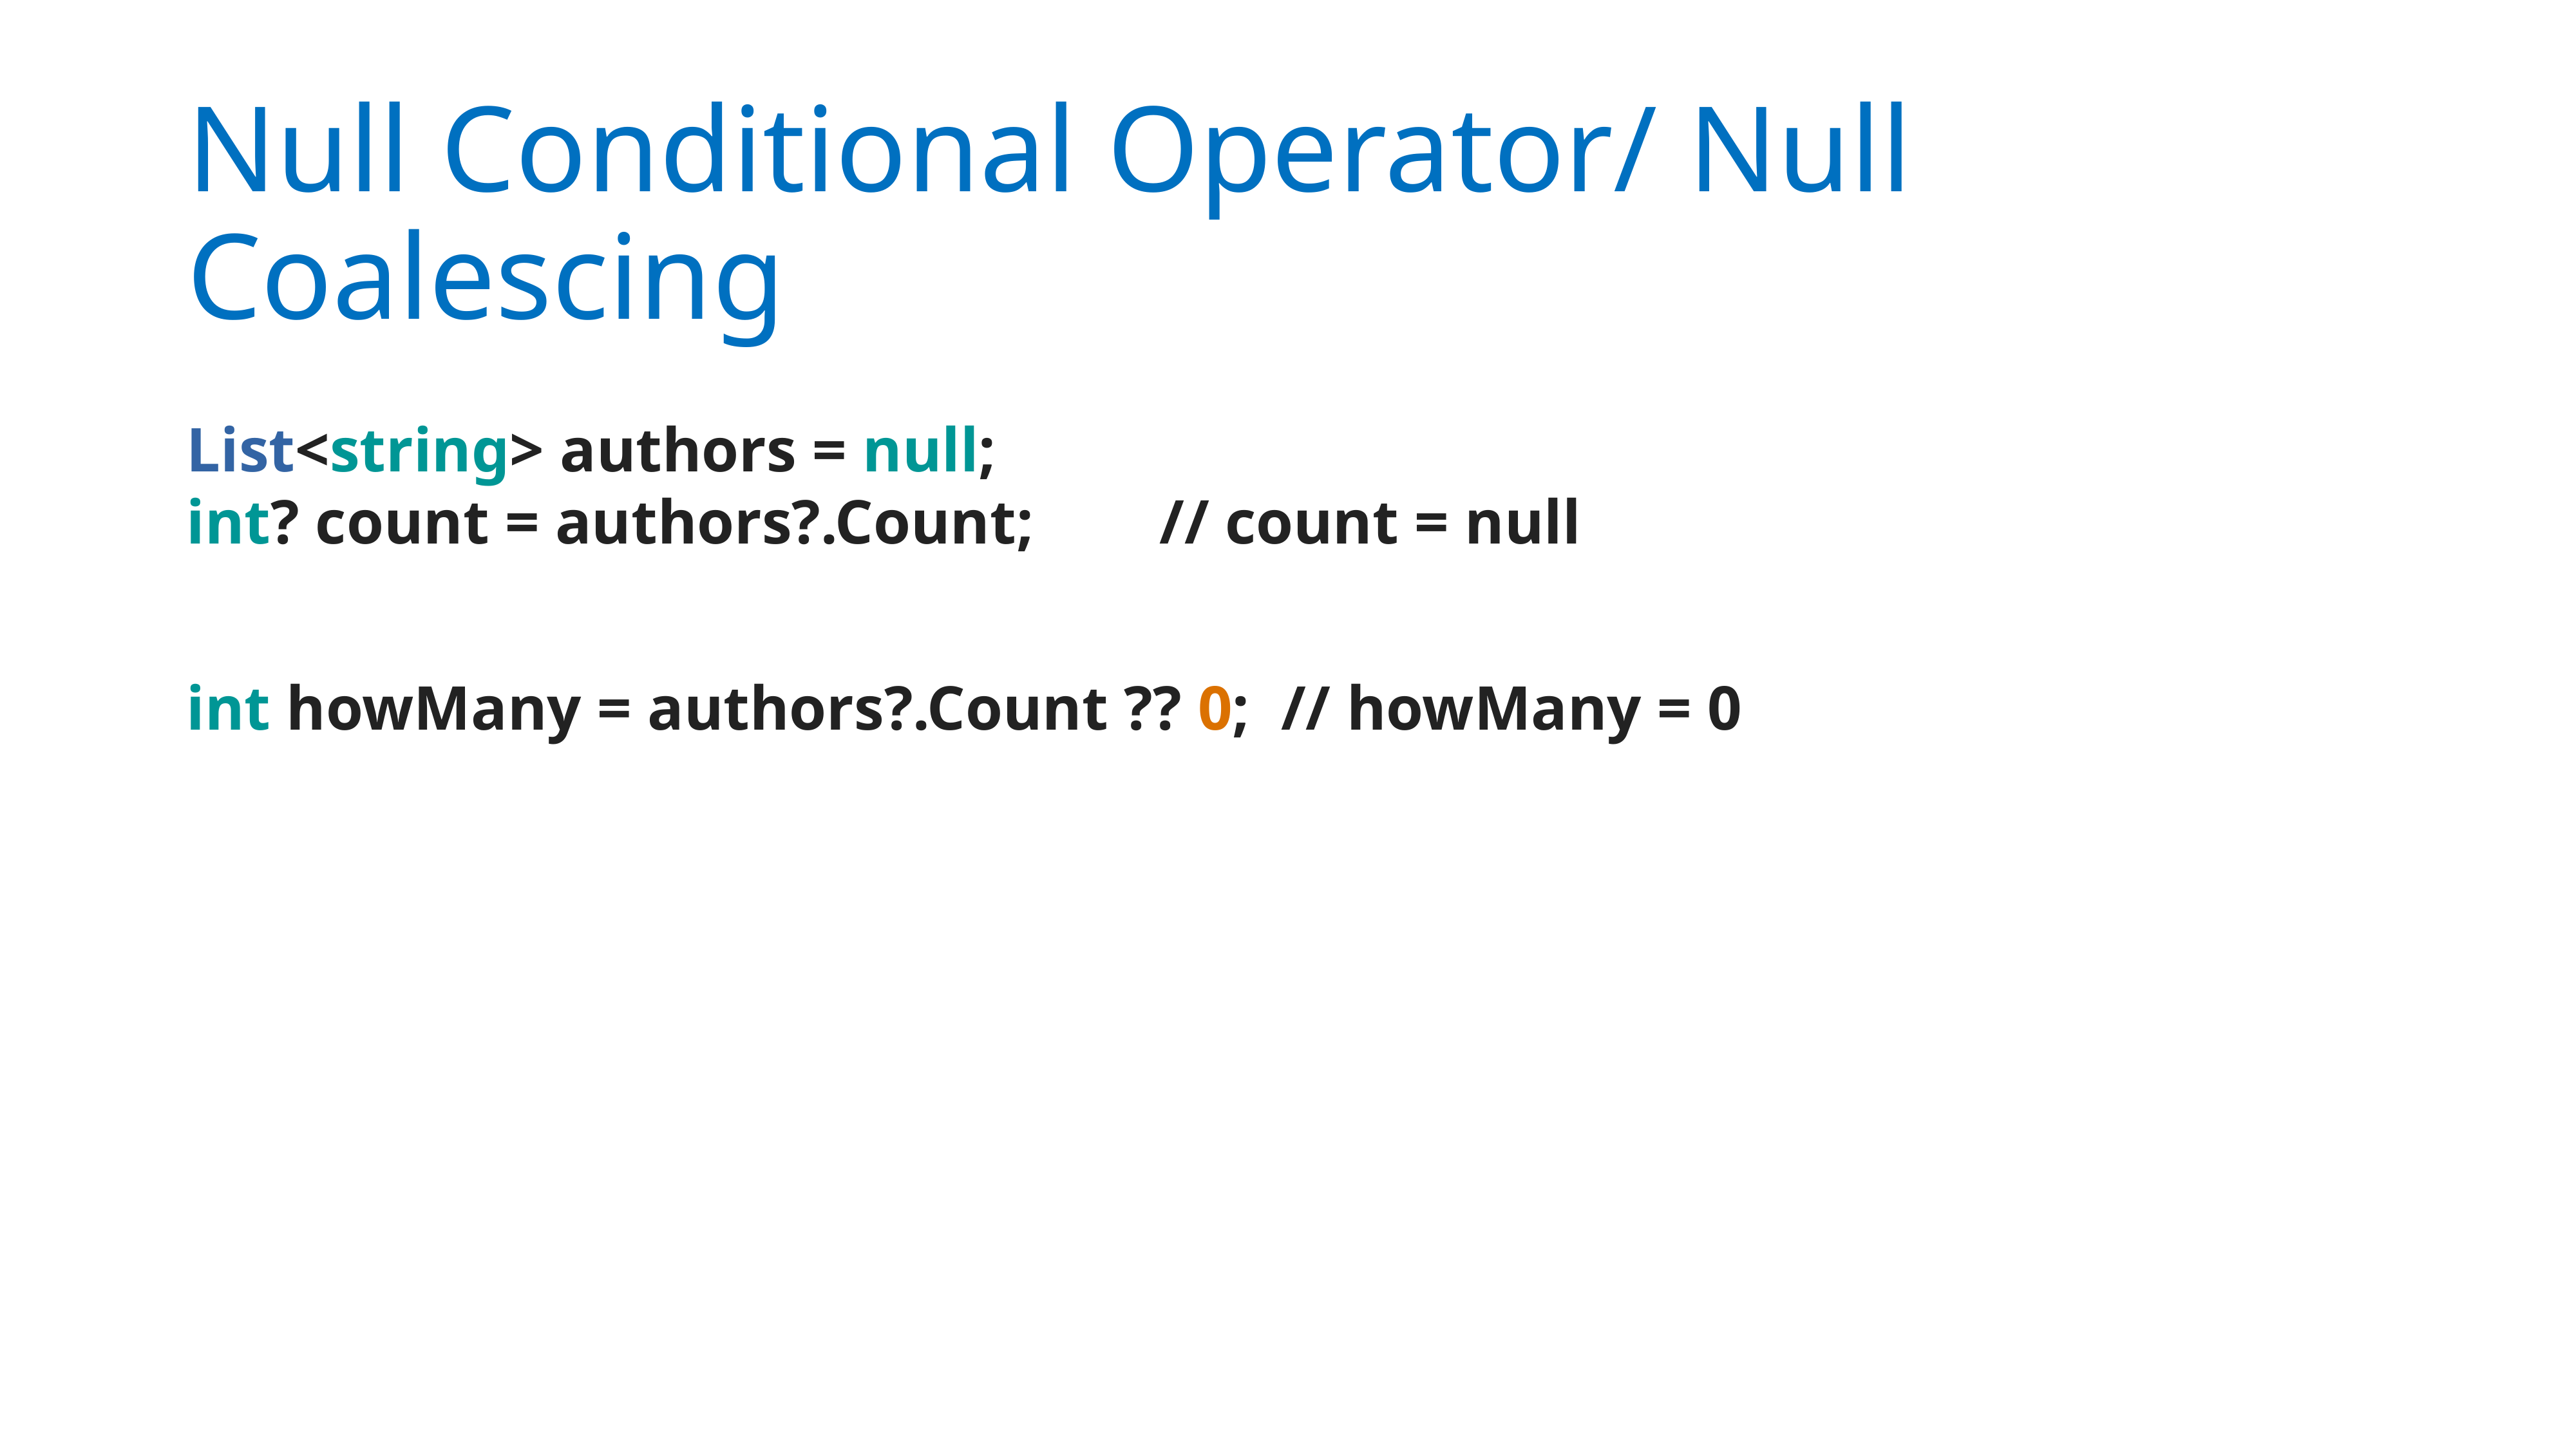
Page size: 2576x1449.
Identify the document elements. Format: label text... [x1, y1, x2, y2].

title Null Conditional Operator/ Null Coalescing [177, 77, 2399, 357]
text_box List<string> authors = null; int? count = authors?.Count; // count = null [177, 406, 2427, 634]
text_box int howMany = authors?.Count ?? 0; // howMany = 0 [176, 665, 2042, 747]
